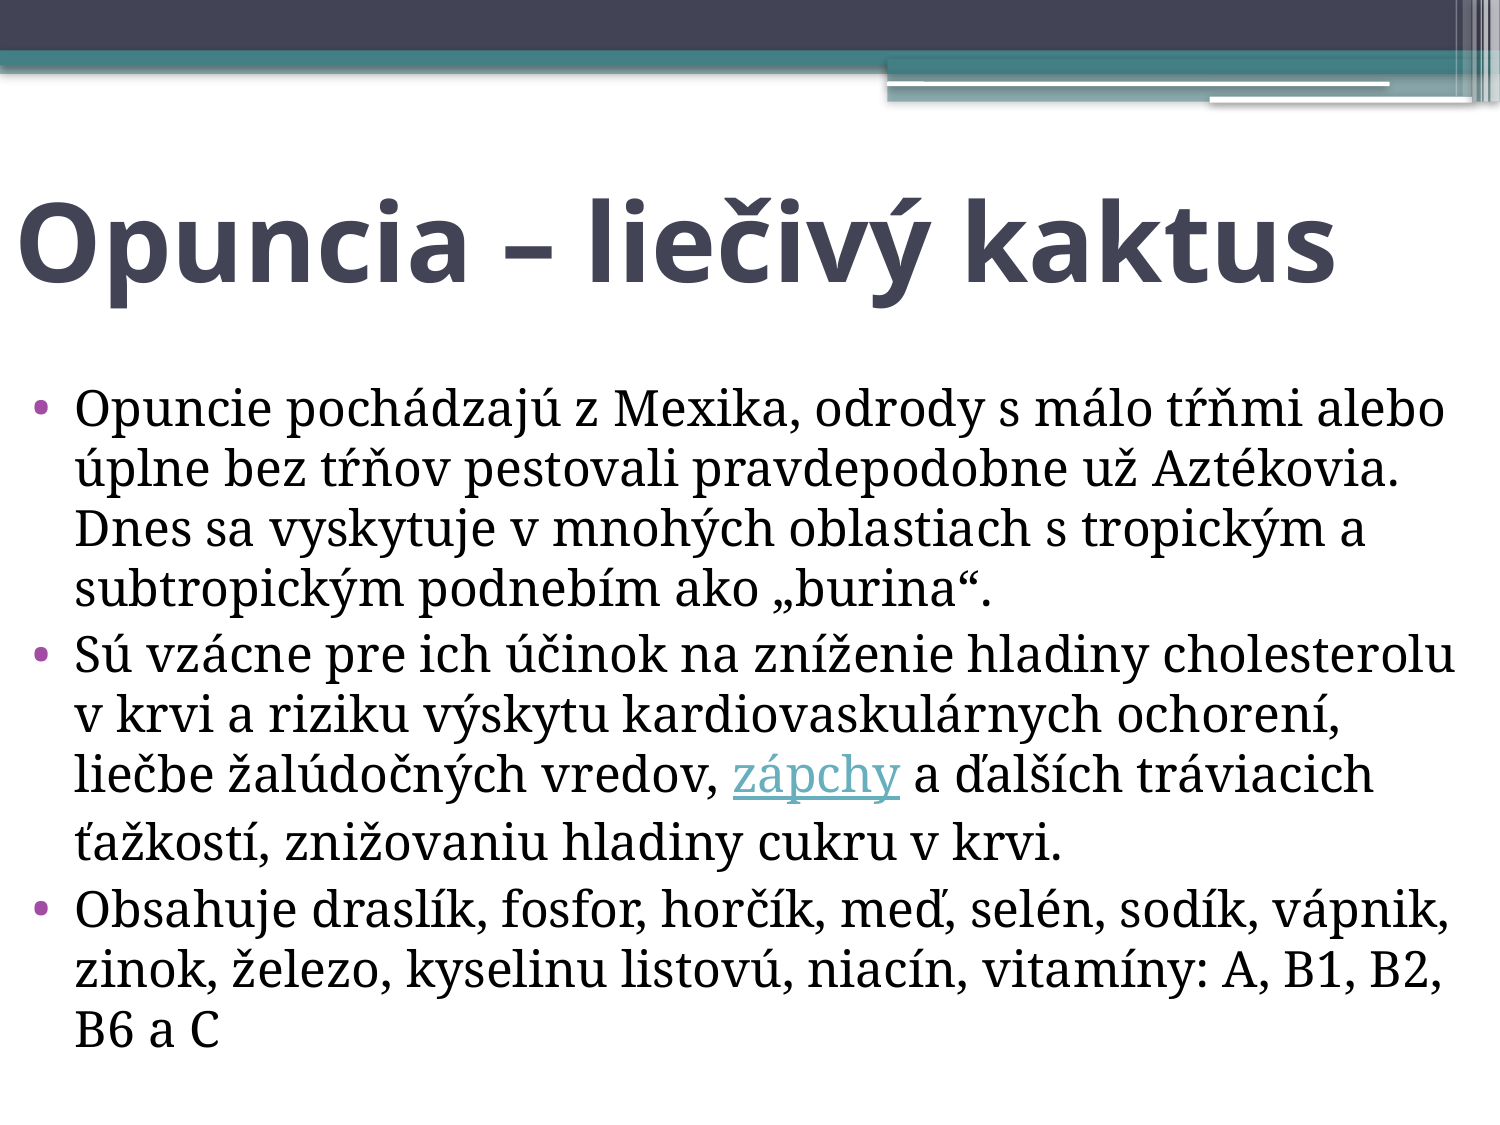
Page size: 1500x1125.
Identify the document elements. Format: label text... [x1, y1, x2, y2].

list Opuncie pochádzajú z Mexika, odrody s málo tŕňmi alebo úplne bez tŕňov pestovali pravdepodobne už Aztékovia. Dnes sa vyskytuje v mnohých oblastiach s tropickým a subtropickým podnebím ako „burina“. Sú vzácne pre ich účinok na zníženie hladiny cholesterolu v krvi a riziku výskytu kardiovaskulárnych ochorení, liečbe žalúdočných vredov, zápchy a ďalších tráviacich ťažkostí, znižovaniu hladiny cukru v krvi. Obsahuje draslík, fosfor, horčík, meď, selén, sodík, vápnik, zinok, železo, kyselinu listovú, niacín, vitamíny: A, B1, B2, B6 a C [0, 368, 1500, 1125]
title Opuncia – liečivý kaktus [0, 113, 1500, 363]
